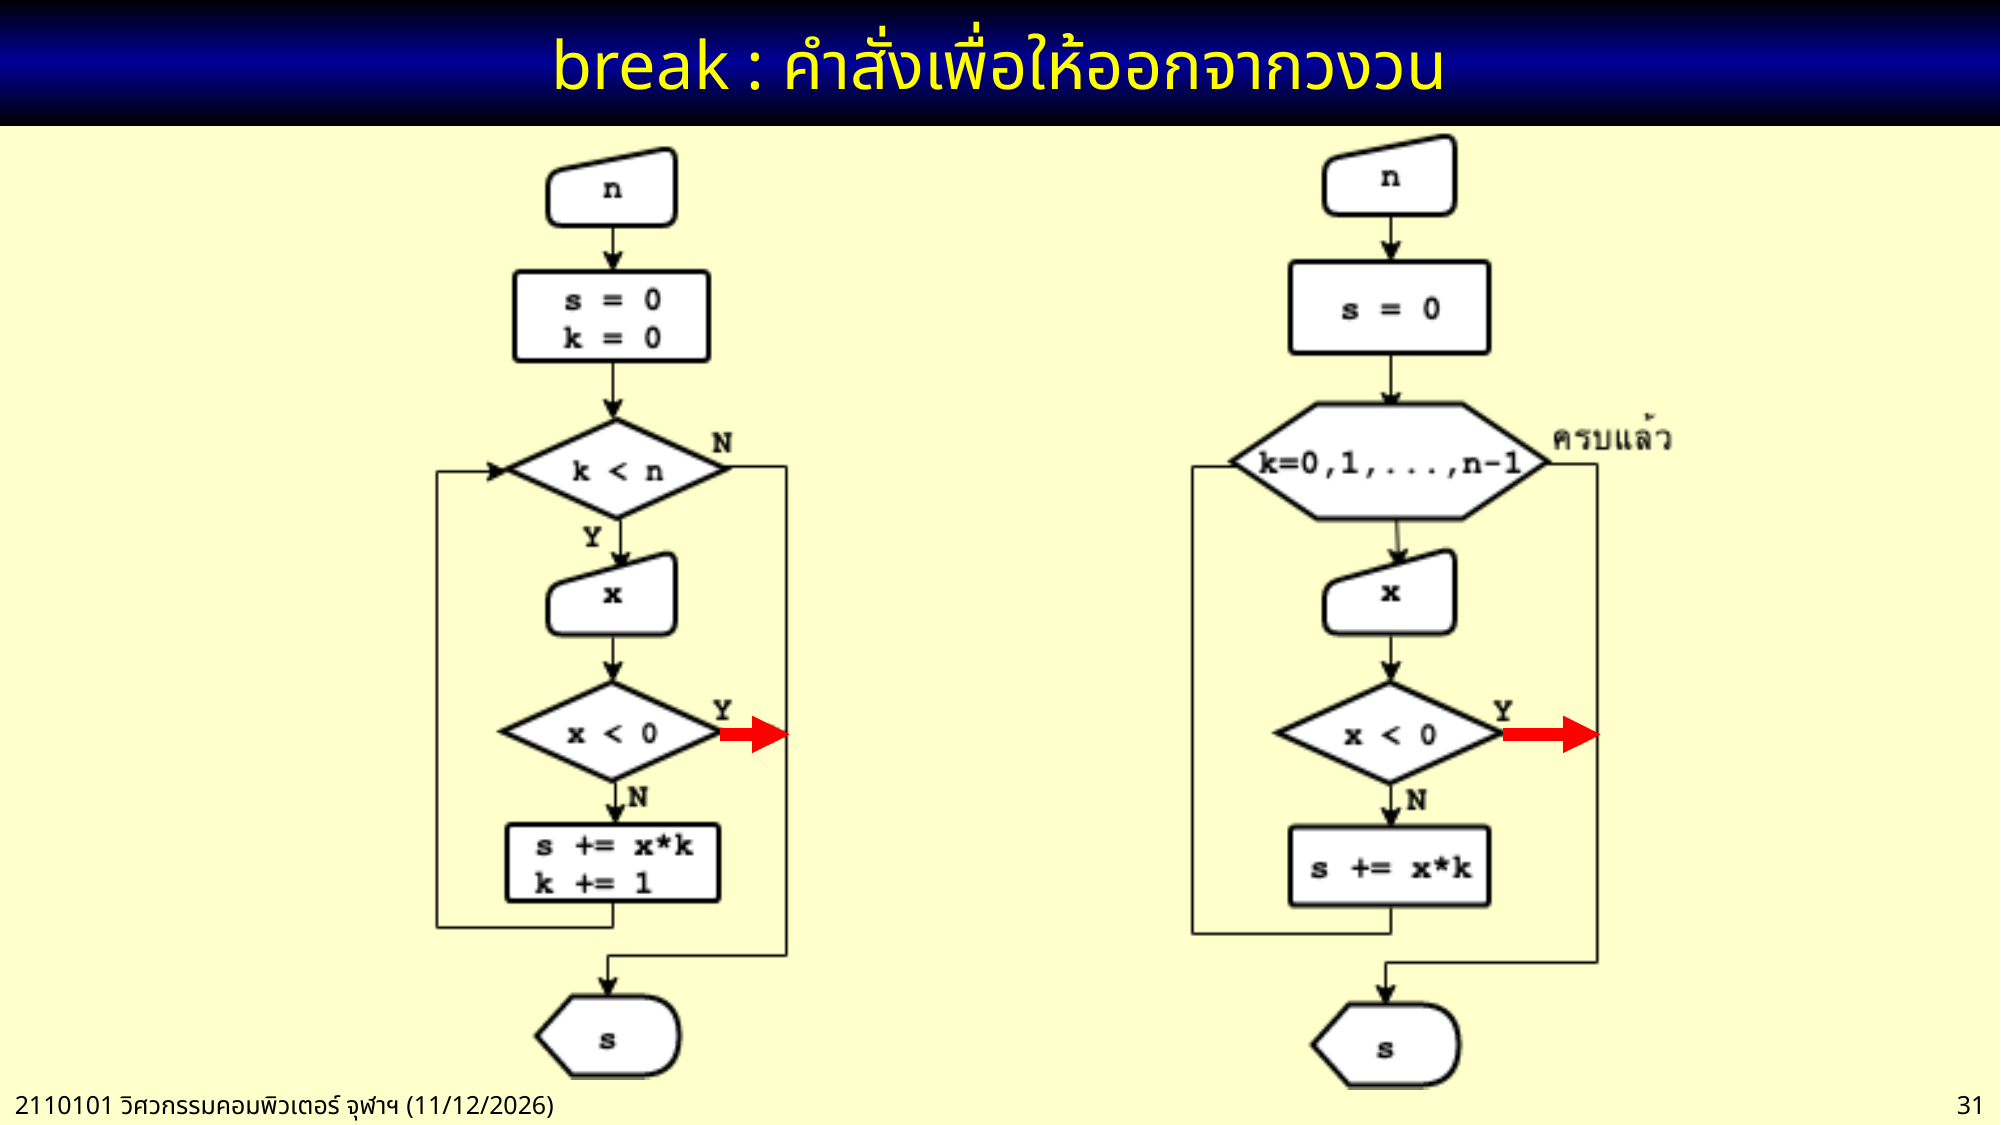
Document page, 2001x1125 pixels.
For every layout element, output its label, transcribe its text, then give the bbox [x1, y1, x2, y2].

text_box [416, 145, 814, 1080]
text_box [1171, 132, 1684, 1091]
title break : คำสั่งเพื่อให้ออกจากวงวน [0, 0, 2000, 126]
